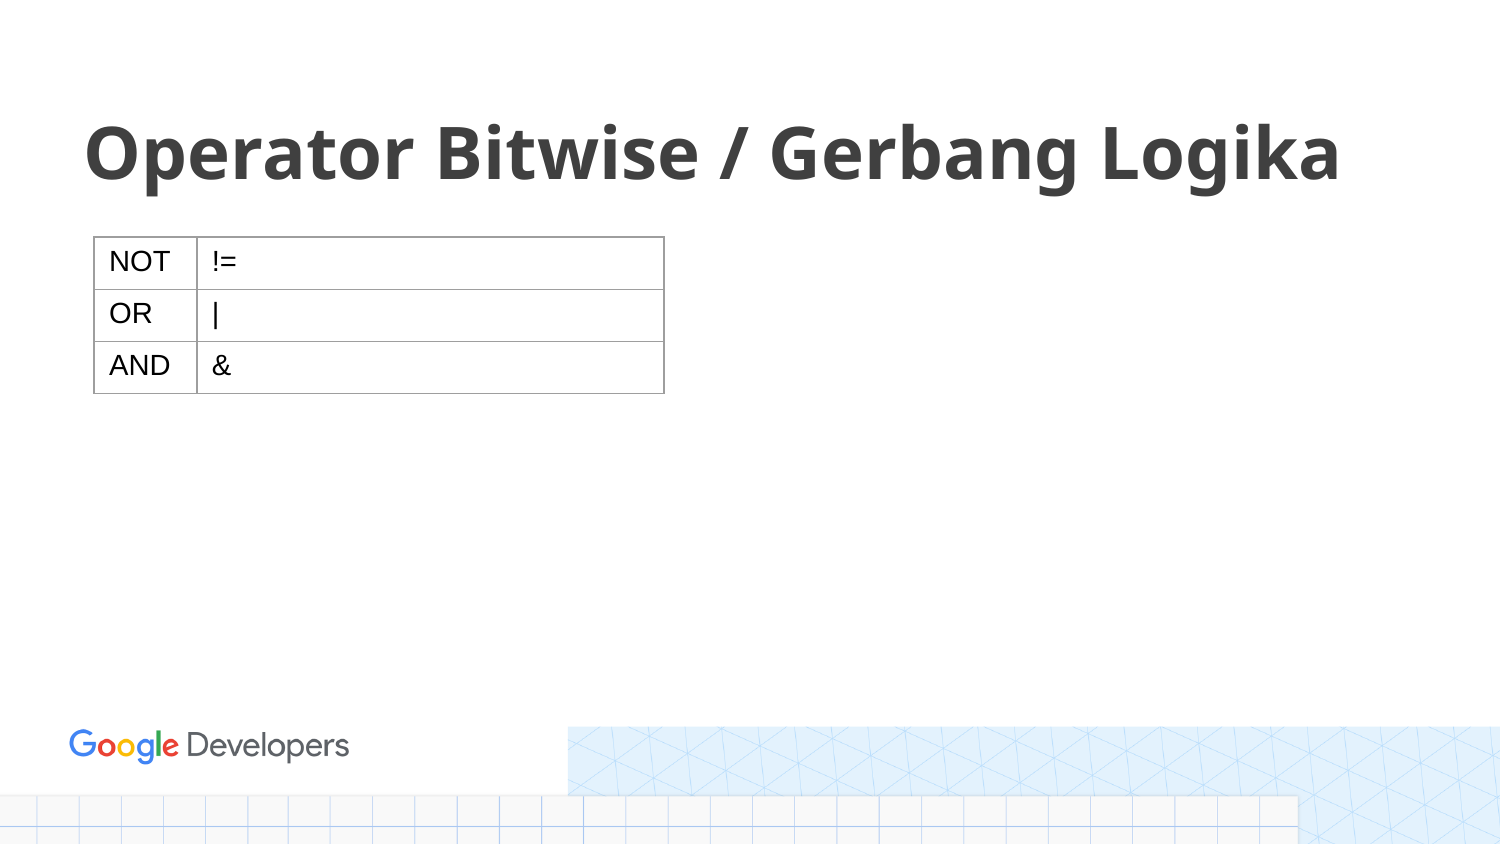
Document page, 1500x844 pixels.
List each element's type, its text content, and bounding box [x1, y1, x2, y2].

picture [0, 0, 1500, 844]
title Operator Bitwise / Gerbang Logika [68, 92, 1420, 264]
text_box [68, 720, 533, 771]
table_cell | [198, 290, 663, 341]
table_header != [198, 238, 663, 289]
table_header NOT [95, 238, 196, 289]
table_cell & [198, 342, 663, 393]
table_cell OR [95, 290, 196, 341]
table_cell AND [95, 342, 196, 393]
